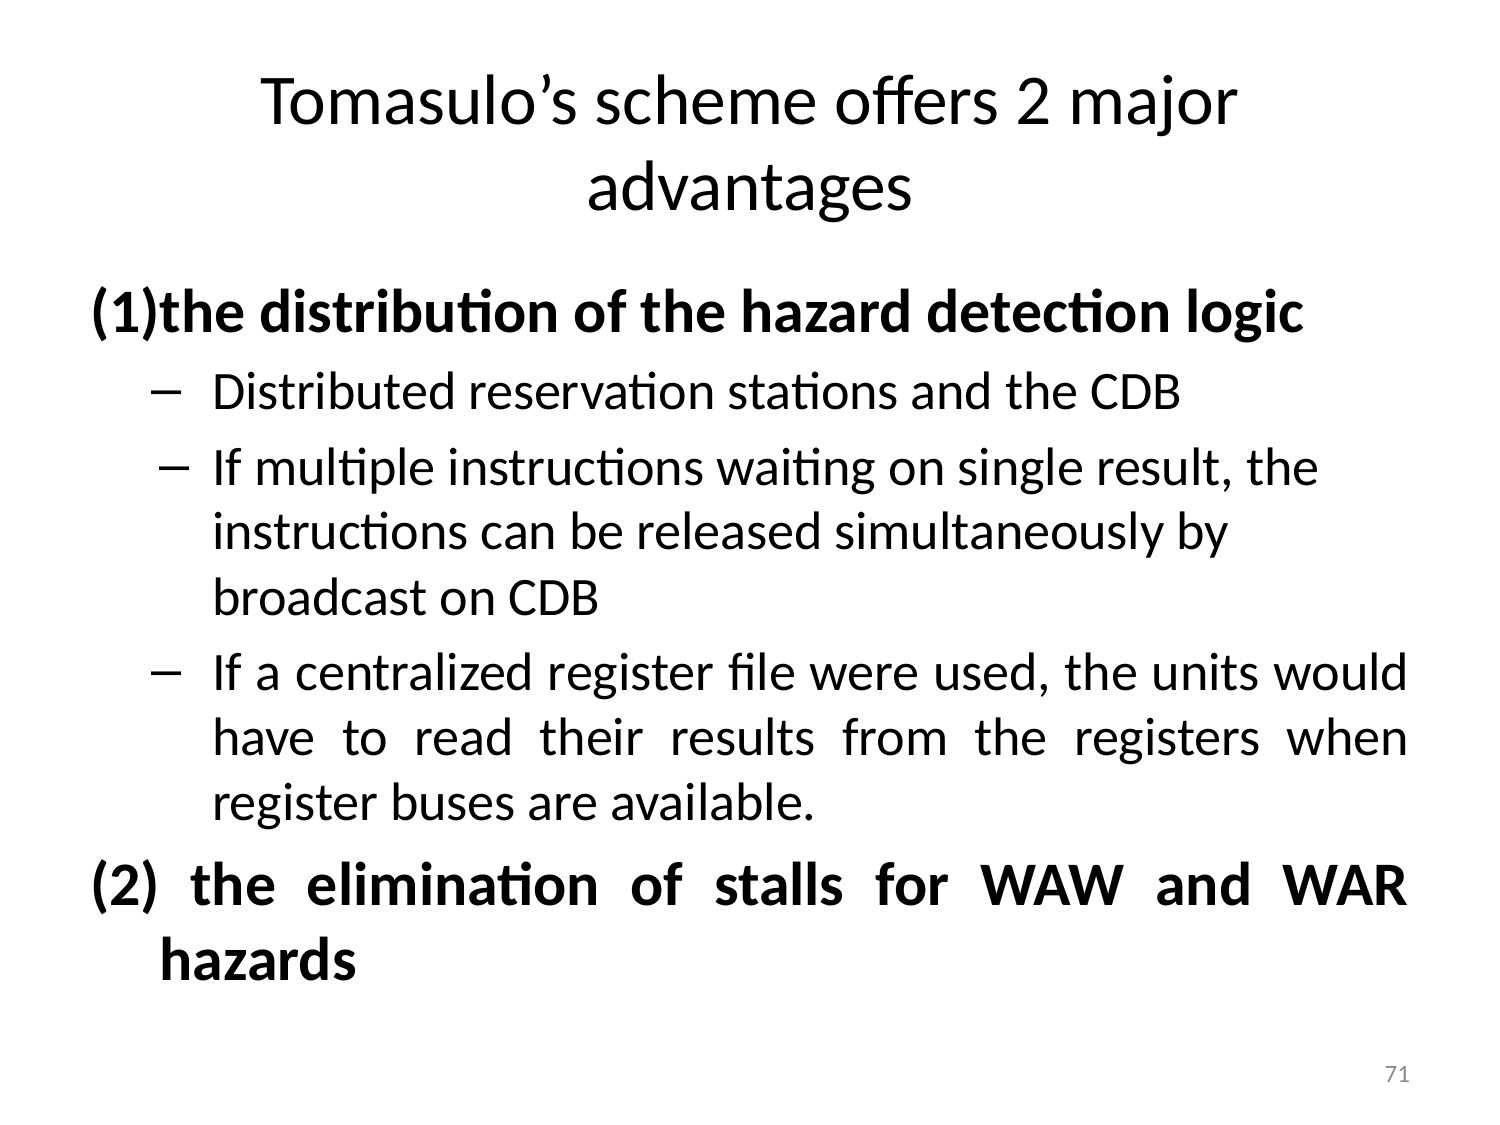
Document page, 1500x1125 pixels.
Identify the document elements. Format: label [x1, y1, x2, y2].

slide_number [1074, 1042, 1425, 1103]
title [75, 45, 1425, 233]
list [75, 262, 1425, 1005]
